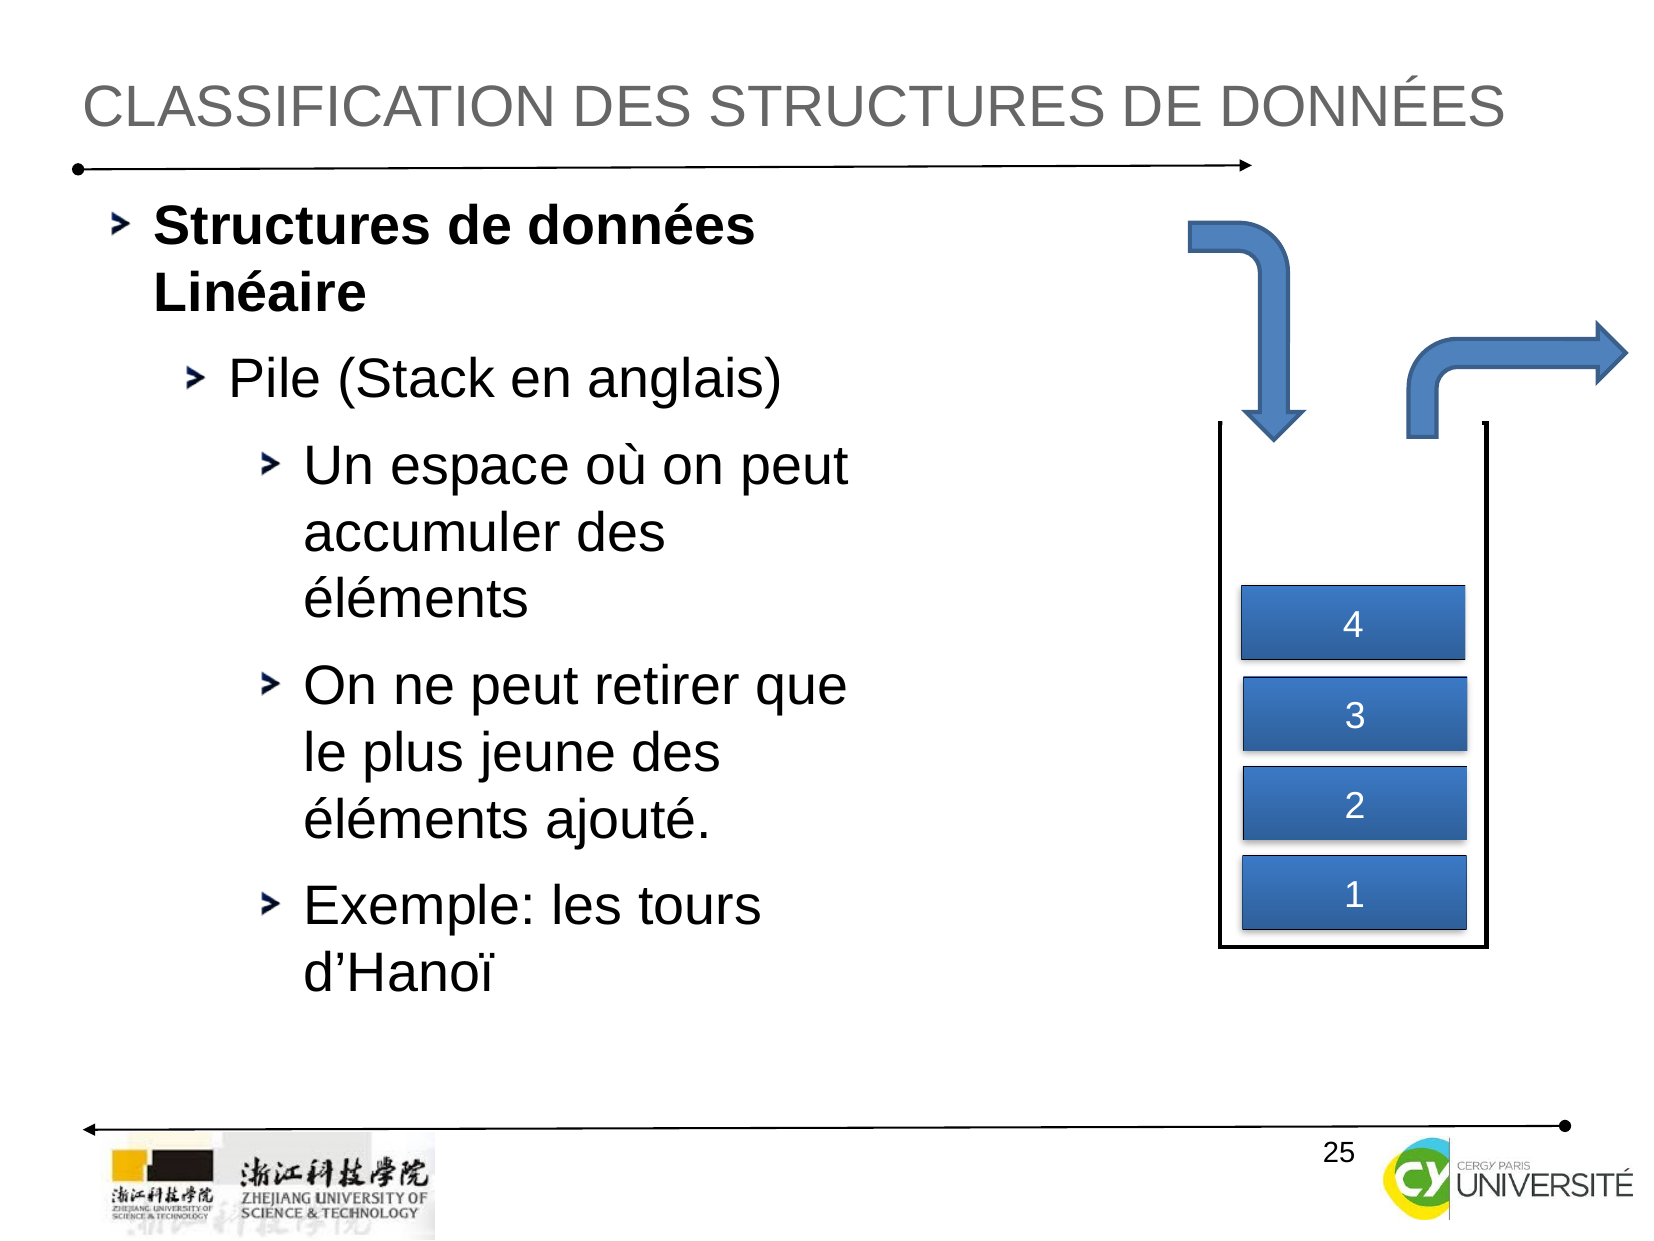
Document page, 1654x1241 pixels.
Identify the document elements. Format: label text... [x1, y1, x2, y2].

picture [250, 662, 290, 702]
text_box [1406, 319, 1629, 439]
picture [250, 882, 290, 922]
text_box [1222, 364, 1482, 482]
text_box Structures de données Linéaire Pile (Stack en anglais) Un espace où on peut accumuler des éléments On ne peut retirer que le plus jeune des éléments ajouté. Exemple: les tours d’Hanoï [82, 188, 894, 1109]
picture [100, 202, 140, 242]
text_box [1218, 421, 1489, 949]
picture [100, 1132, 435, 1240]
text_box 4 [1241, 585, 1466, 660]
text_box 1 [1242, 855, 1467, 930]
text_box 2 [1242, 766, 1467, 840]
picture [250, 442, 290, 482]
picture [1380, 1136, 1633, 1220]
text_box Classification des structures de données [82, 49, 1571, 158]
text_box [1187, 220, 1307, 443]
text_box 3 [1243, 676, 1468, 751]
picture [175, 356, 215, 396]
